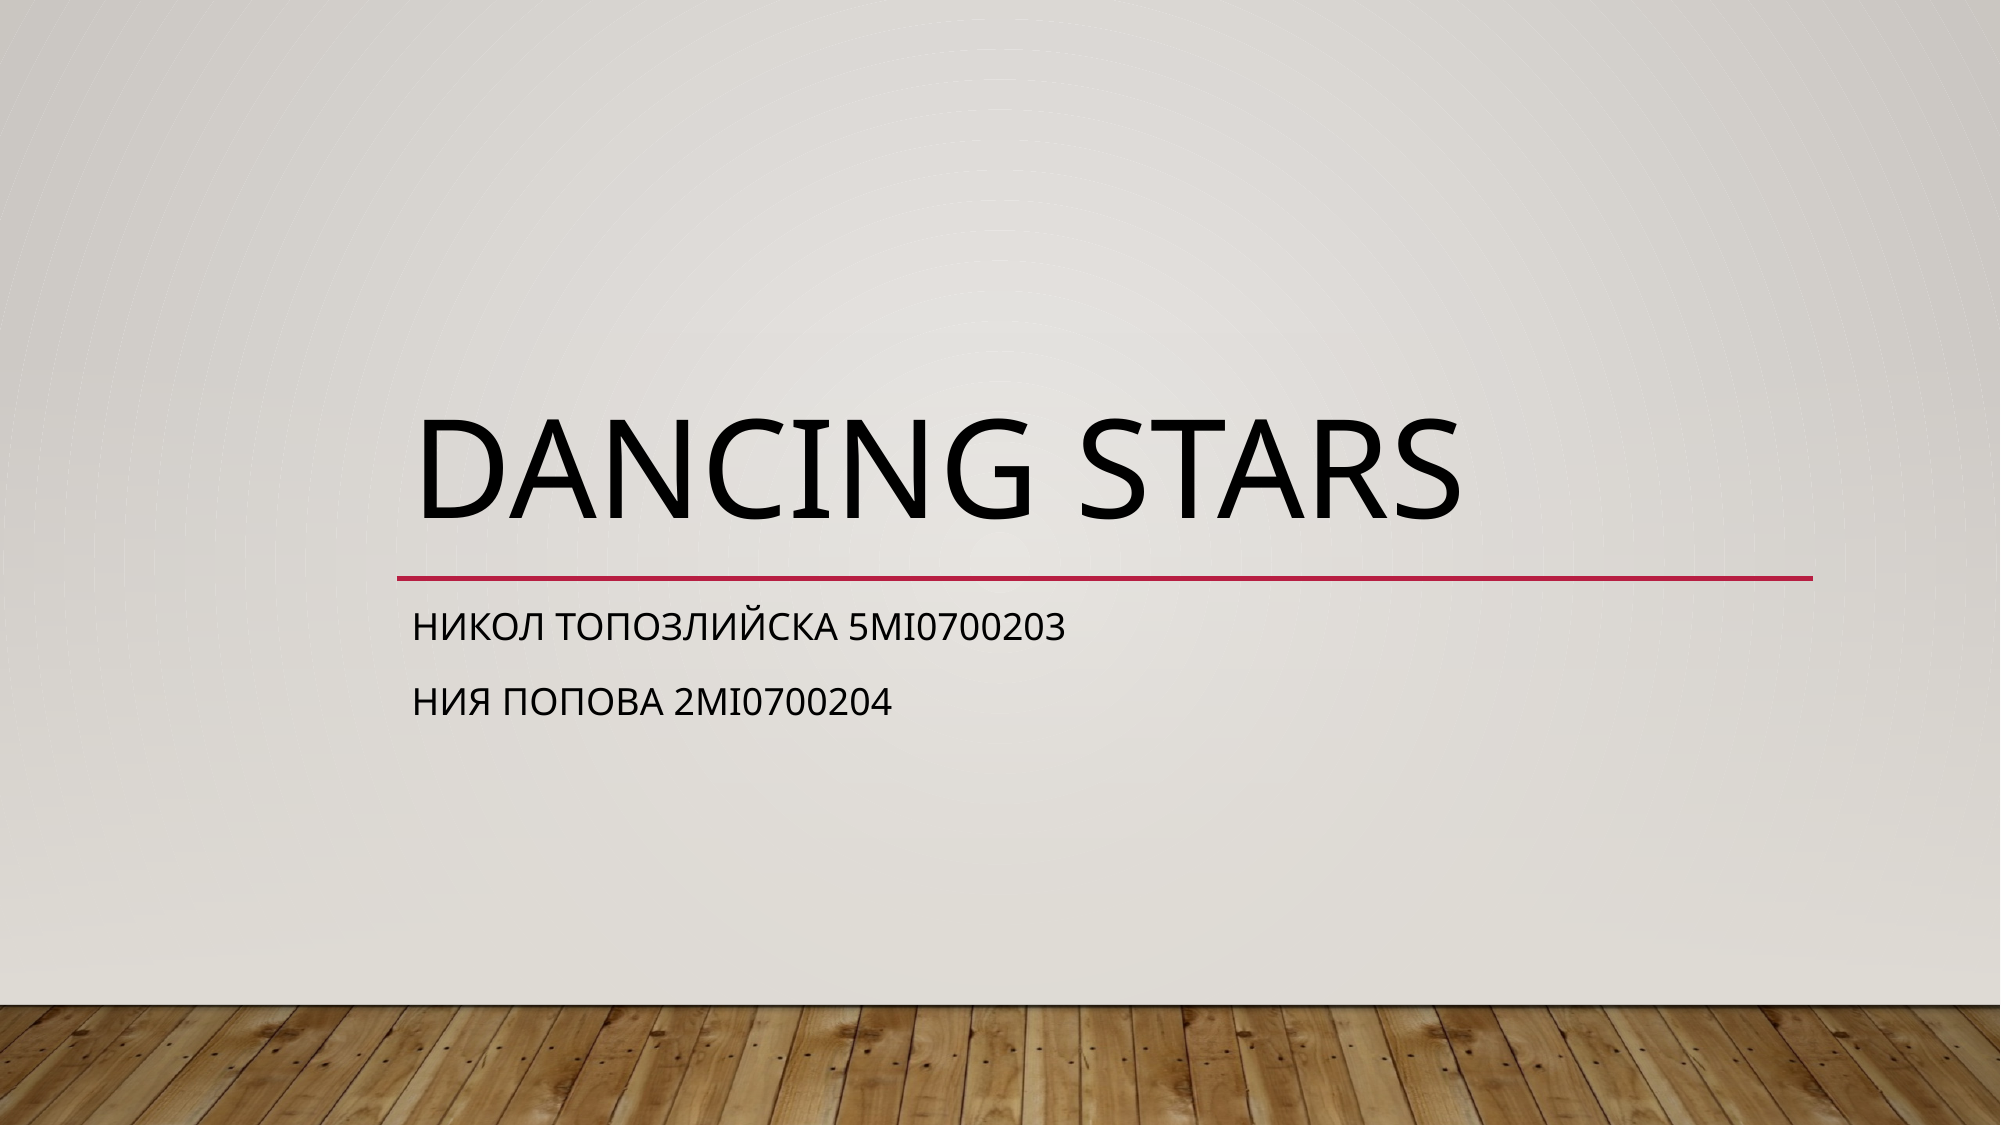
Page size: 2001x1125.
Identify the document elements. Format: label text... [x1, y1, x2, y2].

subtitle Никол топозлийска 5MI0700203 Ния попова 2mi0700204 [396, 579, 1814, 740]
picture [0, 1005, 2000, 1125]
title Dancing Stars [396, 131, 1814, 549]
